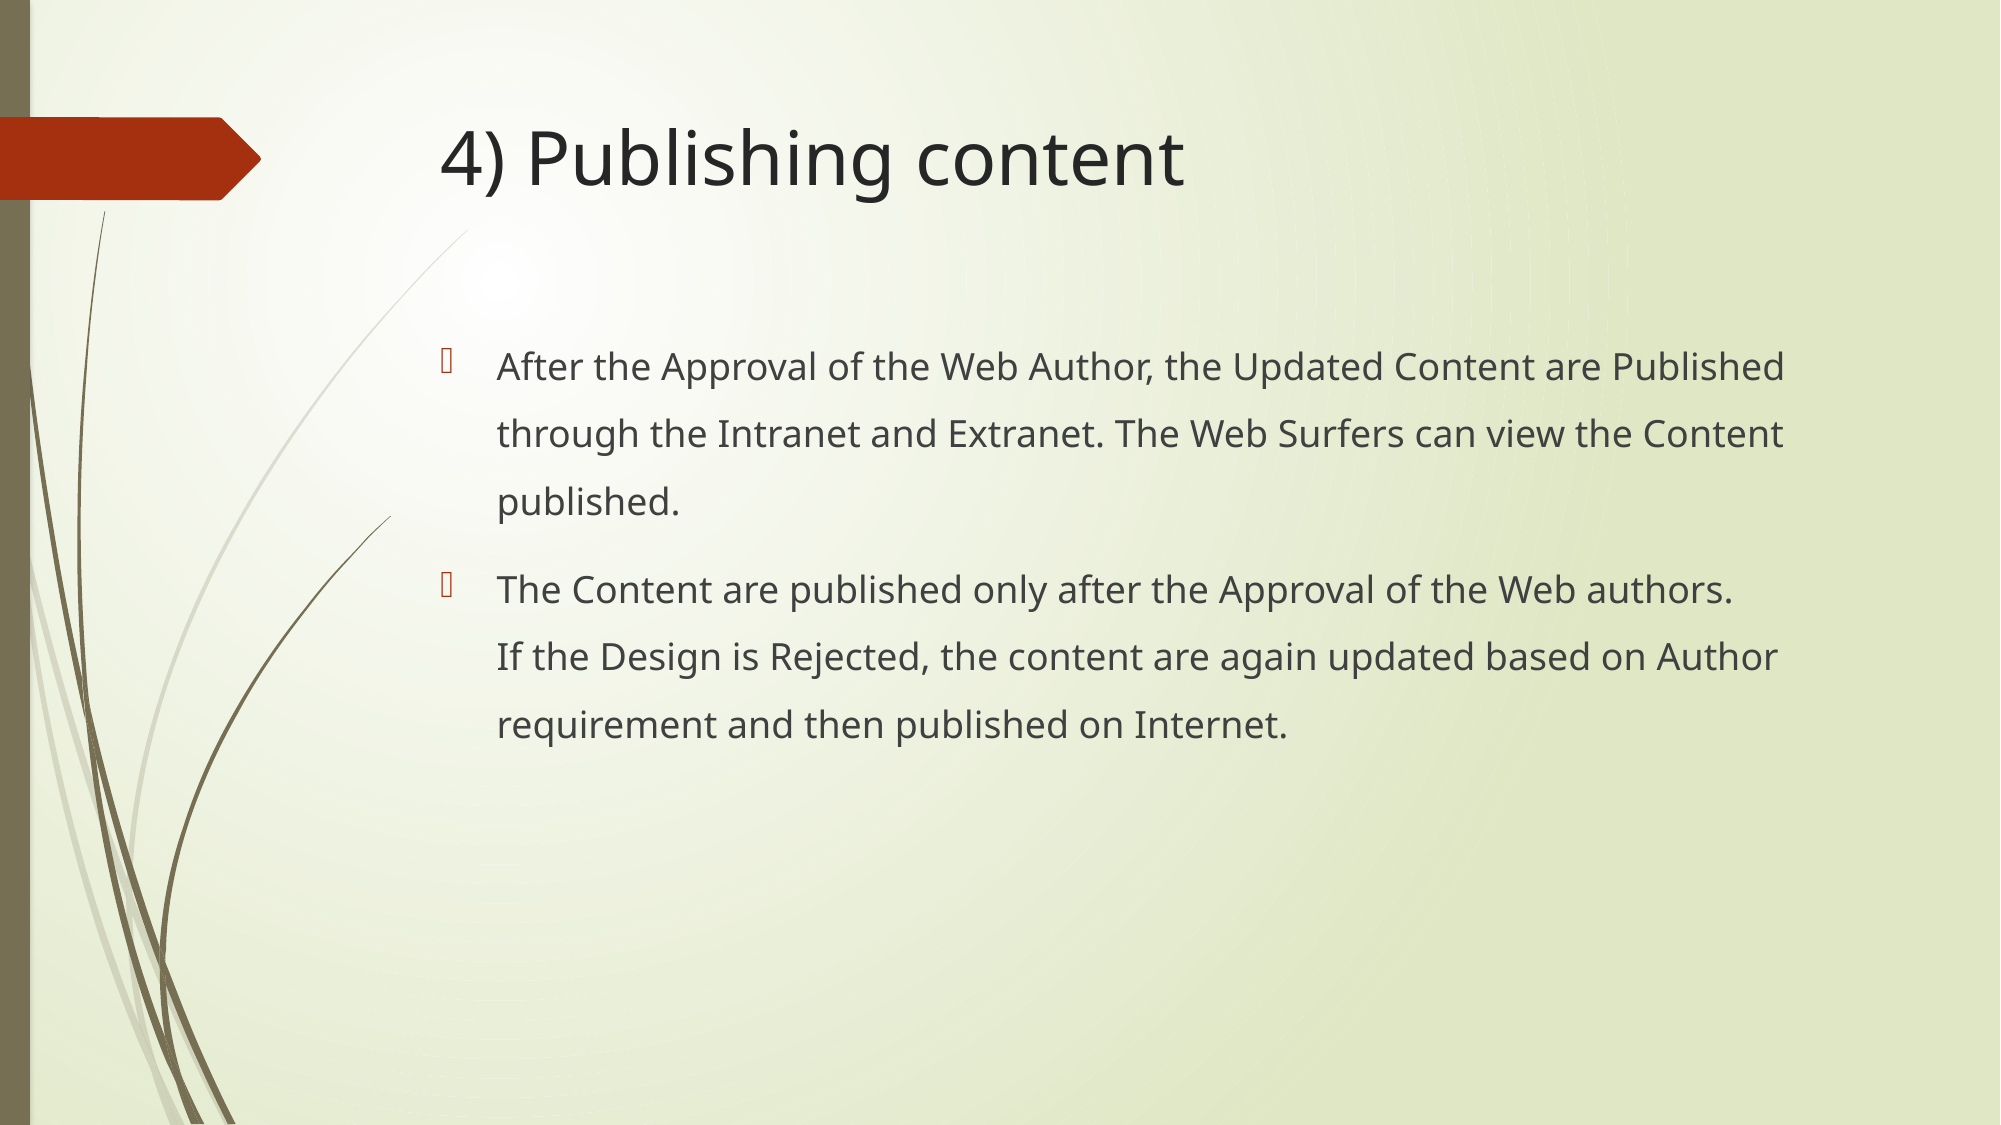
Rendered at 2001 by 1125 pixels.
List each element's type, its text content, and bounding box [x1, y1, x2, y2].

list After the Approval of the Web Author, the Updated Content are Published through the Intranet and Extranet. The Web Surfers can view the Content published. The Content are published only after the Approval of the Web authors. If the Design is Rejected, the content are again updated based on Author requirement and then published on Internet. [425, 312, 1888, 933]
title 4) Publishing content [425, 102, 1888, 312]
